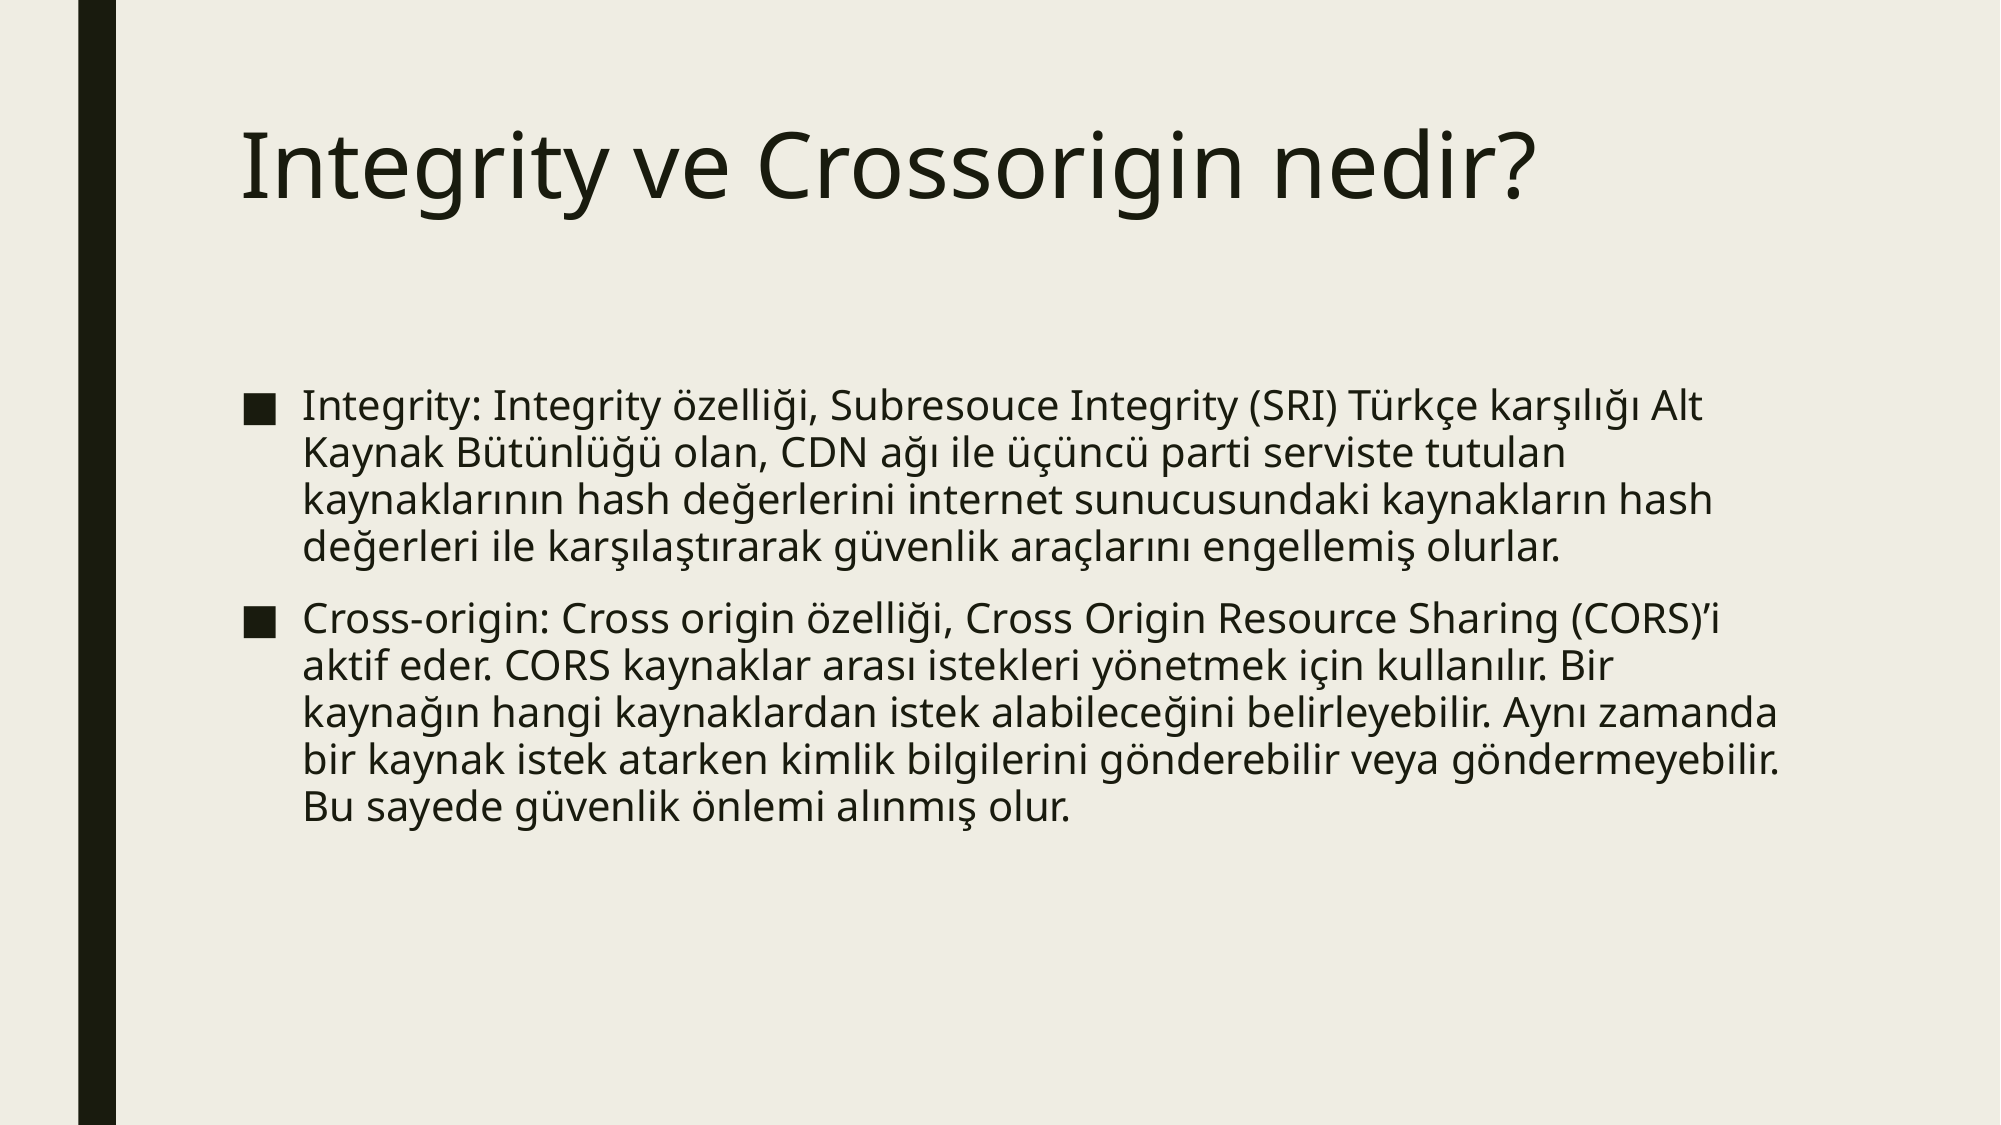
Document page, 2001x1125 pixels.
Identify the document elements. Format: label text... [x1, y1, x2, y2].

title Integrity ve Crossorigin nedir? [225, 112, 1800, 357]
list Integrity: Integrity özelliği, Subresouce Integrity (SRI) Türkçe karşılığı Alt Kaynak Bütünlüğü olan, CDN ağı ile üçüncü parti serviste tutulan kaynaklarının hash değerlerini internet sunucusundaki kaynakların hash değerleri ile karşılaştırarak güvenlik araçlarını engellemiş olurlar. Cross-origin: Cross origin özelliği, Cross Origin Resource Sharing (CORS)’i aktif eder. CORS kaynaklar arası istekleri yönetmek için kullanılır. Bir kaynağın hangi kaynaklardan istek alabileceğini belirleyebilir. Aynı zamanda bir kaynak istek atarken kimlik bilgilerini gönderebilir veya göndermeyebilir. Bu sayede güvenlik önlemi alınmış olur. [225, 375, 1800, 963]
